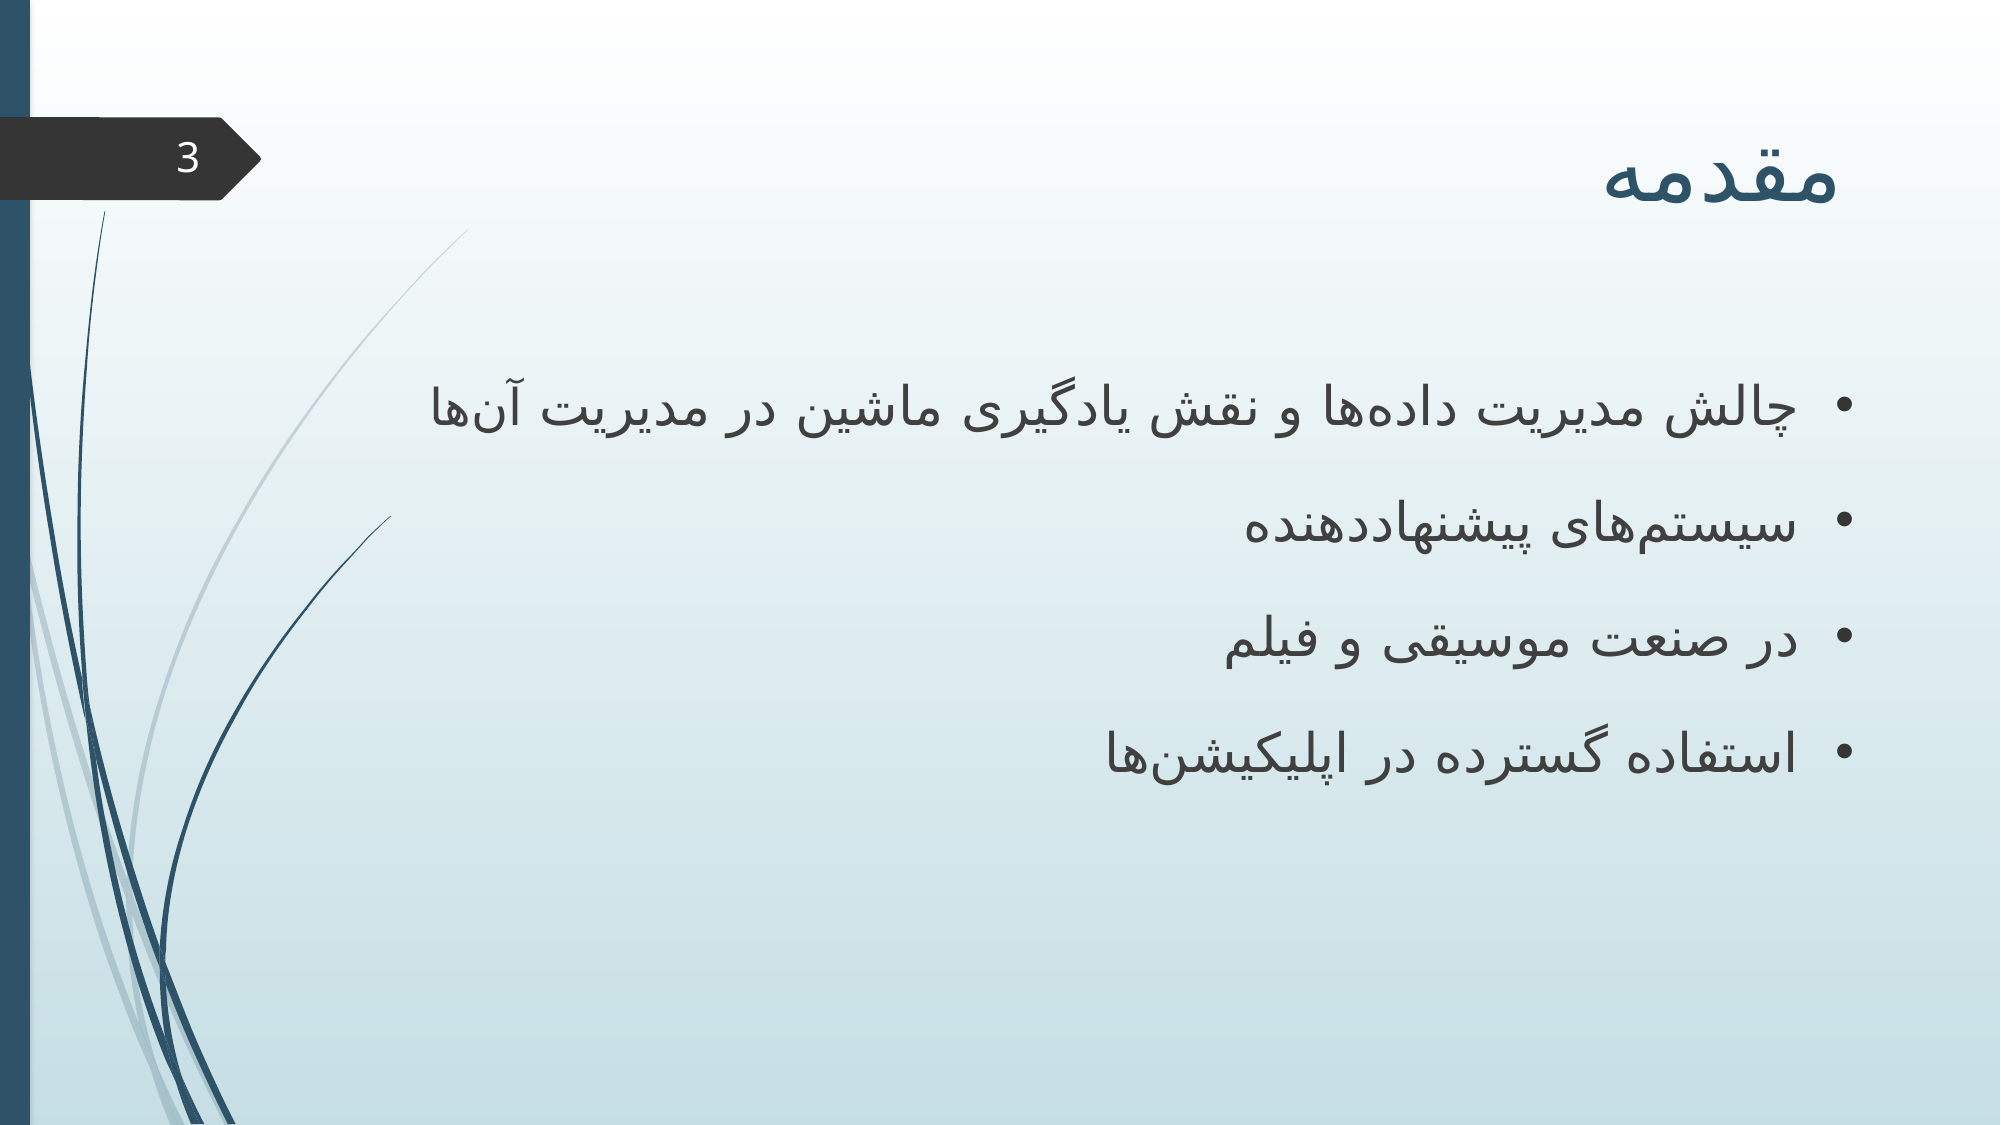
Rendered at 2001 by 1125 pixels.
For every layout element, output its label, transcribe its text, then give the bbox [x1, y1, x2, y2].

list چالش مدیریت داده‌ها و نقش یادگیری ماشین در مدیریت آن‌ها سیستم‌های پیشنهاددهنده در صنعت موسیقی و فیلم استفاده گسترده در اپلیکیشن‌ها [404, 247, 1868, 994]
slide_number 3 [87, 129, 216, 190]
title مقدمه [425, 102, 1888, 313]
